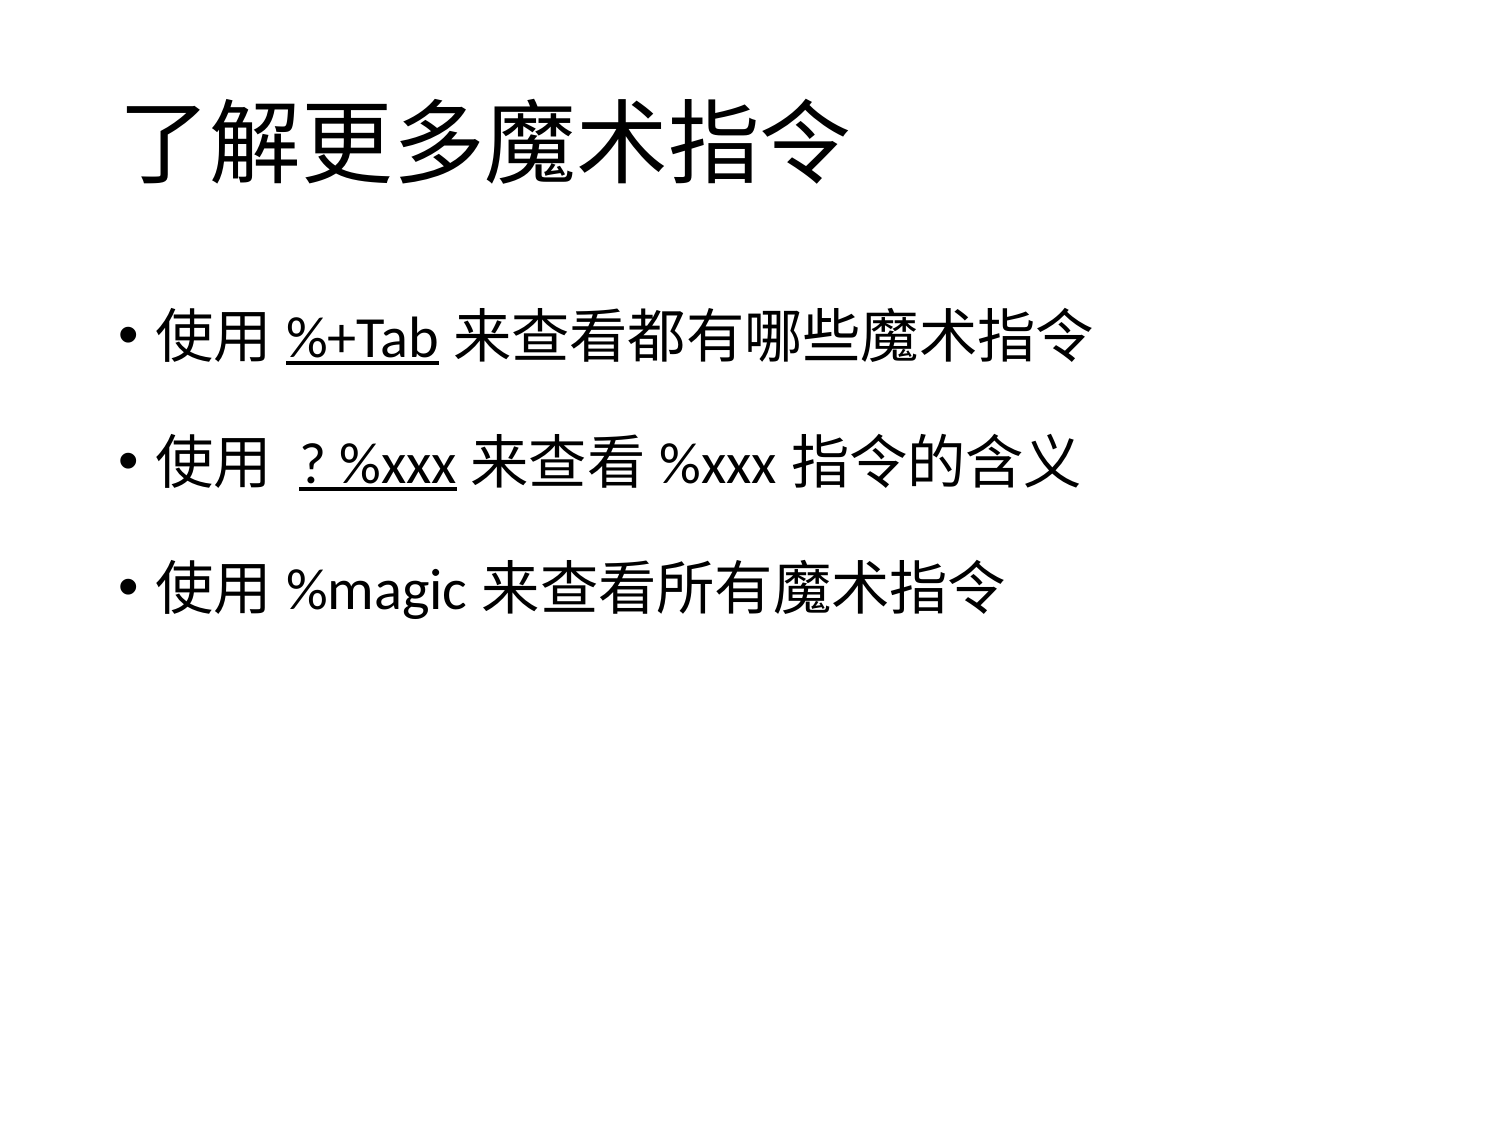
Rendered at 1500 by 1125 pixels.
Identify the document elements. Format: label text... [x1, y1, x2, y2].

list 使用%+Tab来查看都有哪些魔术指令 使用 ? %xxx来查看%xxx指令的含义 使用%magic来查看所有魔术指令 [103, 256, 1397, 1014]
title 了解更多魔术指令 [103, 59, 1397, 235]
